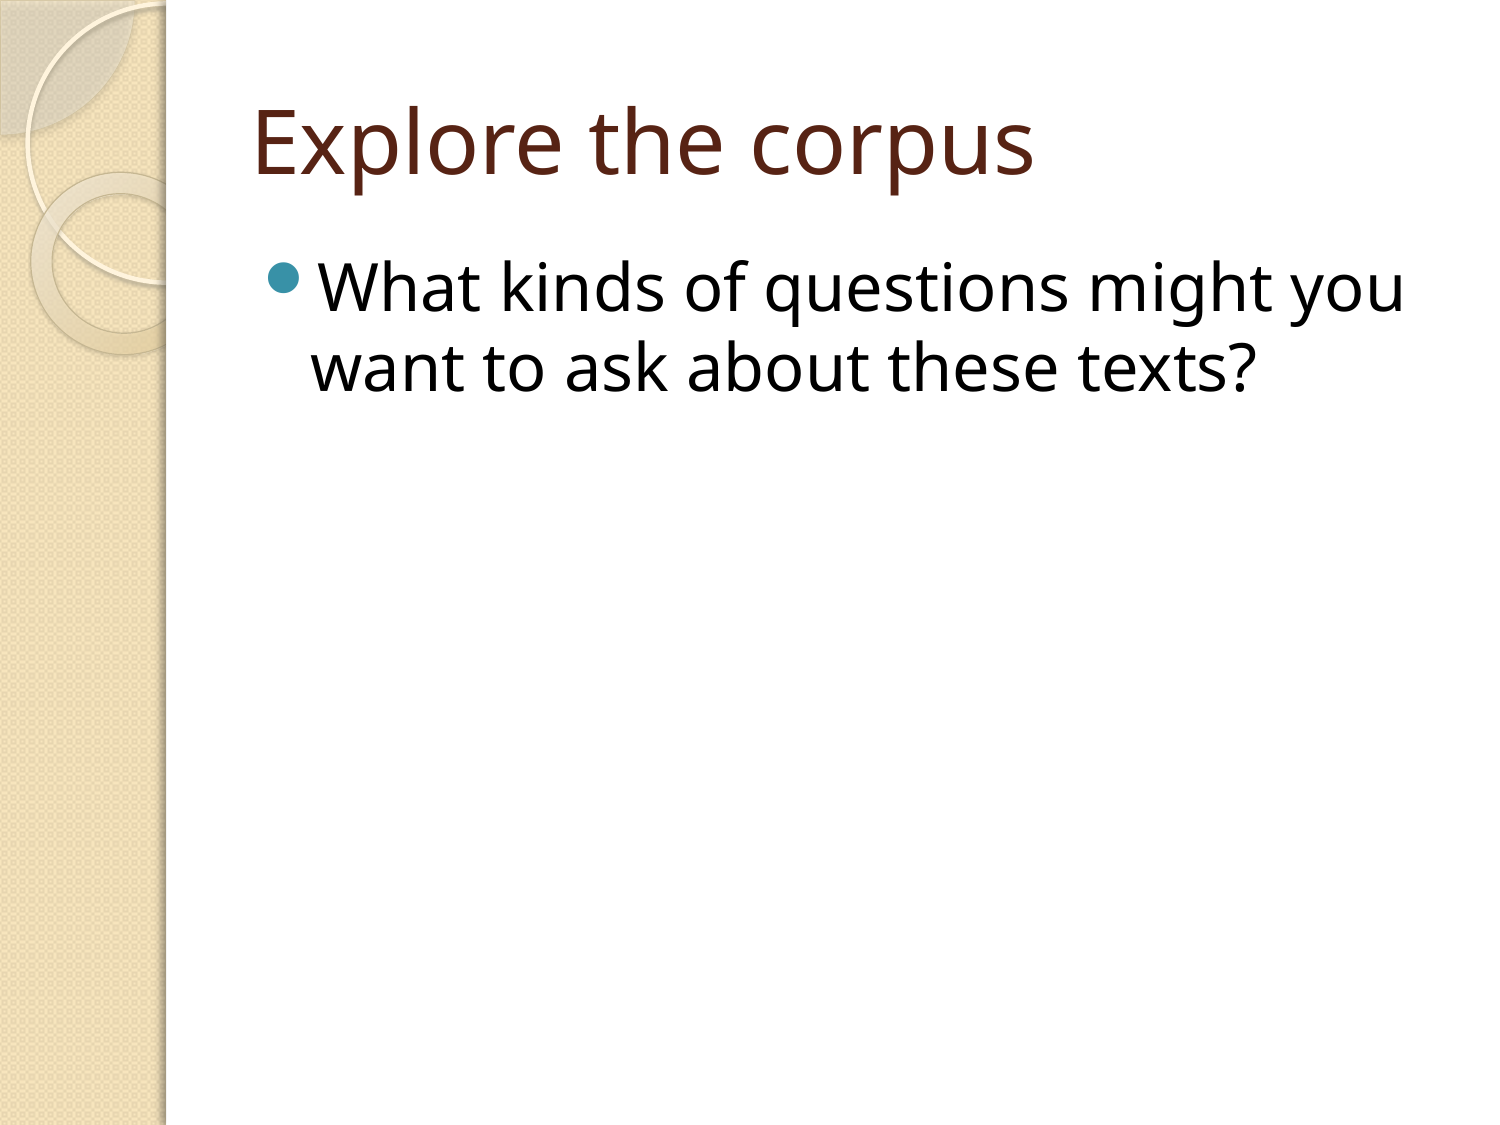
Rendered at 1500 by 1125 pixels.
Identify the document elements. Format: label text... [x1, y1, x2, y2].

list What kinds of questions might you want to ask about these texts? [235, 237, 1466, 1025]
title Explore the corpus [235, 45, 1466, 233]
